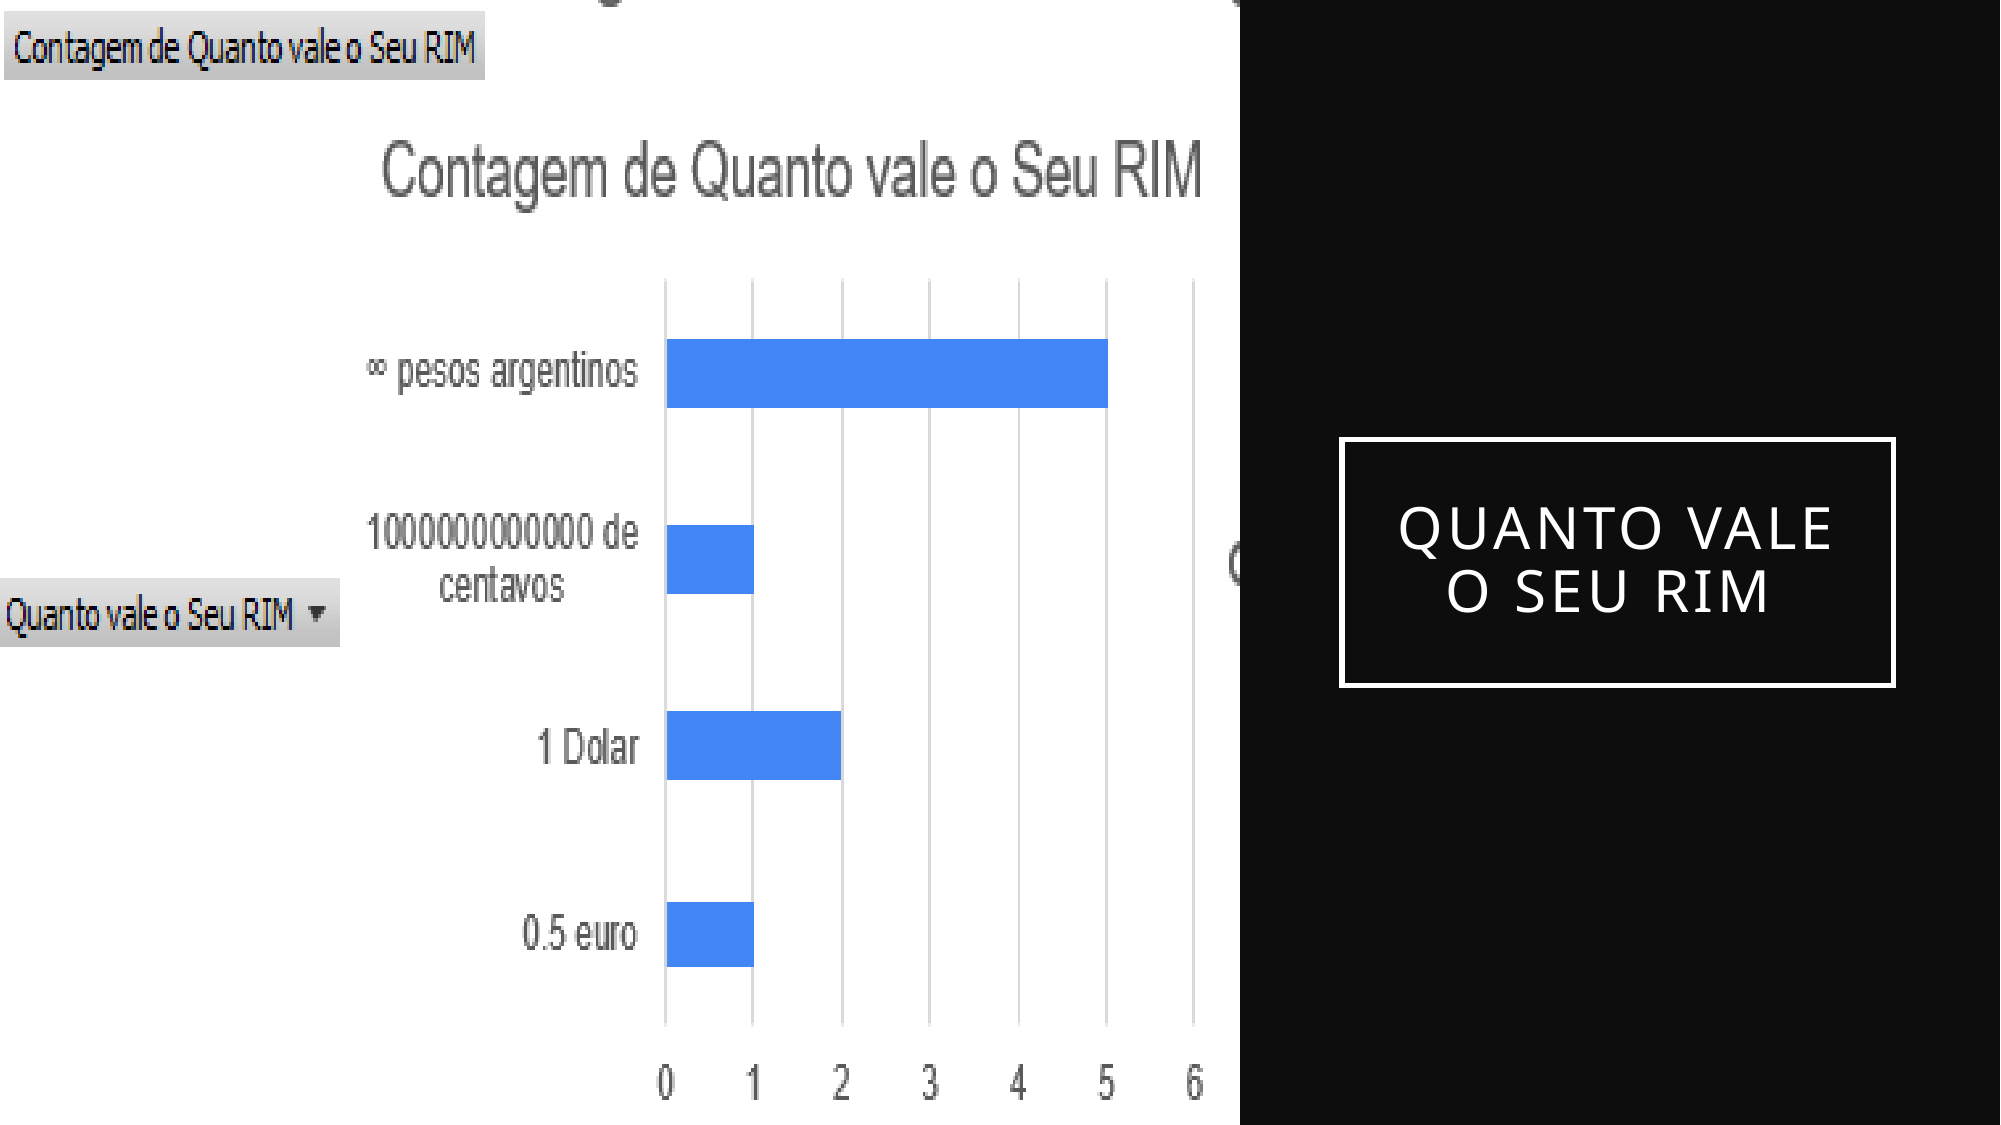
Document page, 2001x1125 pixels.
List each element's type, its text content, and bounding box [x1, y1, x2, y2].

title Quanto vale o seu rim [1339, 437, 1896, 688]
text_box [1240, 0, 2000, 1125]
picture [0, 0, 1240, 1125]
